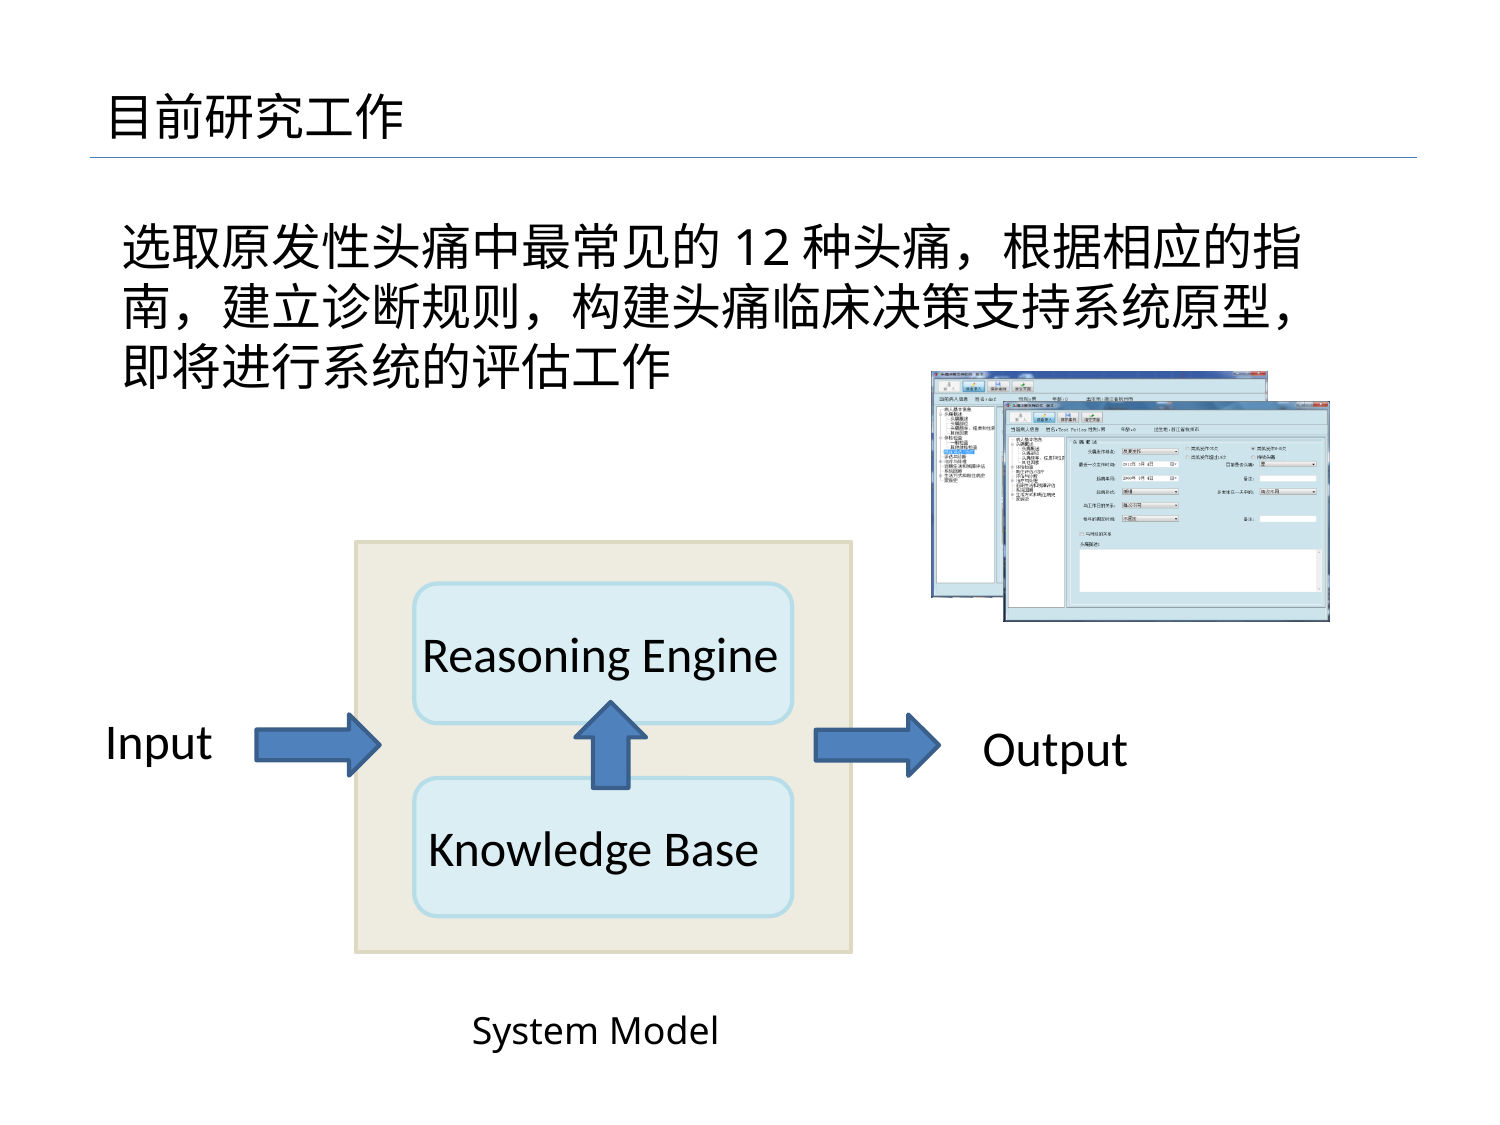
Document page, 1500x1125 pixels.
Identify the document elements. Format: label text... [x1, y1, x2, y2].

text_box [254, 712, 382, 778]
text_box Output [967, 709, 1164, 784]
text_box Input [89, 701, 232, 777]
text_box Knowledge Base [413, 809, 806, 884]
text_box [573, 699, 649, 791]
text_box Reasoning Engine [407, 615, 800, 691]
text_box [412, 691, 795, 726]
text_box [354, 540, 853, 954]
text_box System Model [457, 999, 777, 1060]
text_box [813, 712, 942, 778]
text_box [412, 775, 795, 919]
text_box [931, 371, 1330, 622]
text_box 选取原发性头痛中最常见的12种头痛，根据相应的指南，建立诊断规则，构建头痛临床决策支持系统原型，即将进行系统的评估工作 [106, 208, 1325, 403]
text_box 目前研究工作 [89, 78, 832, 153]
text_box [412, 581, 795, 615]
